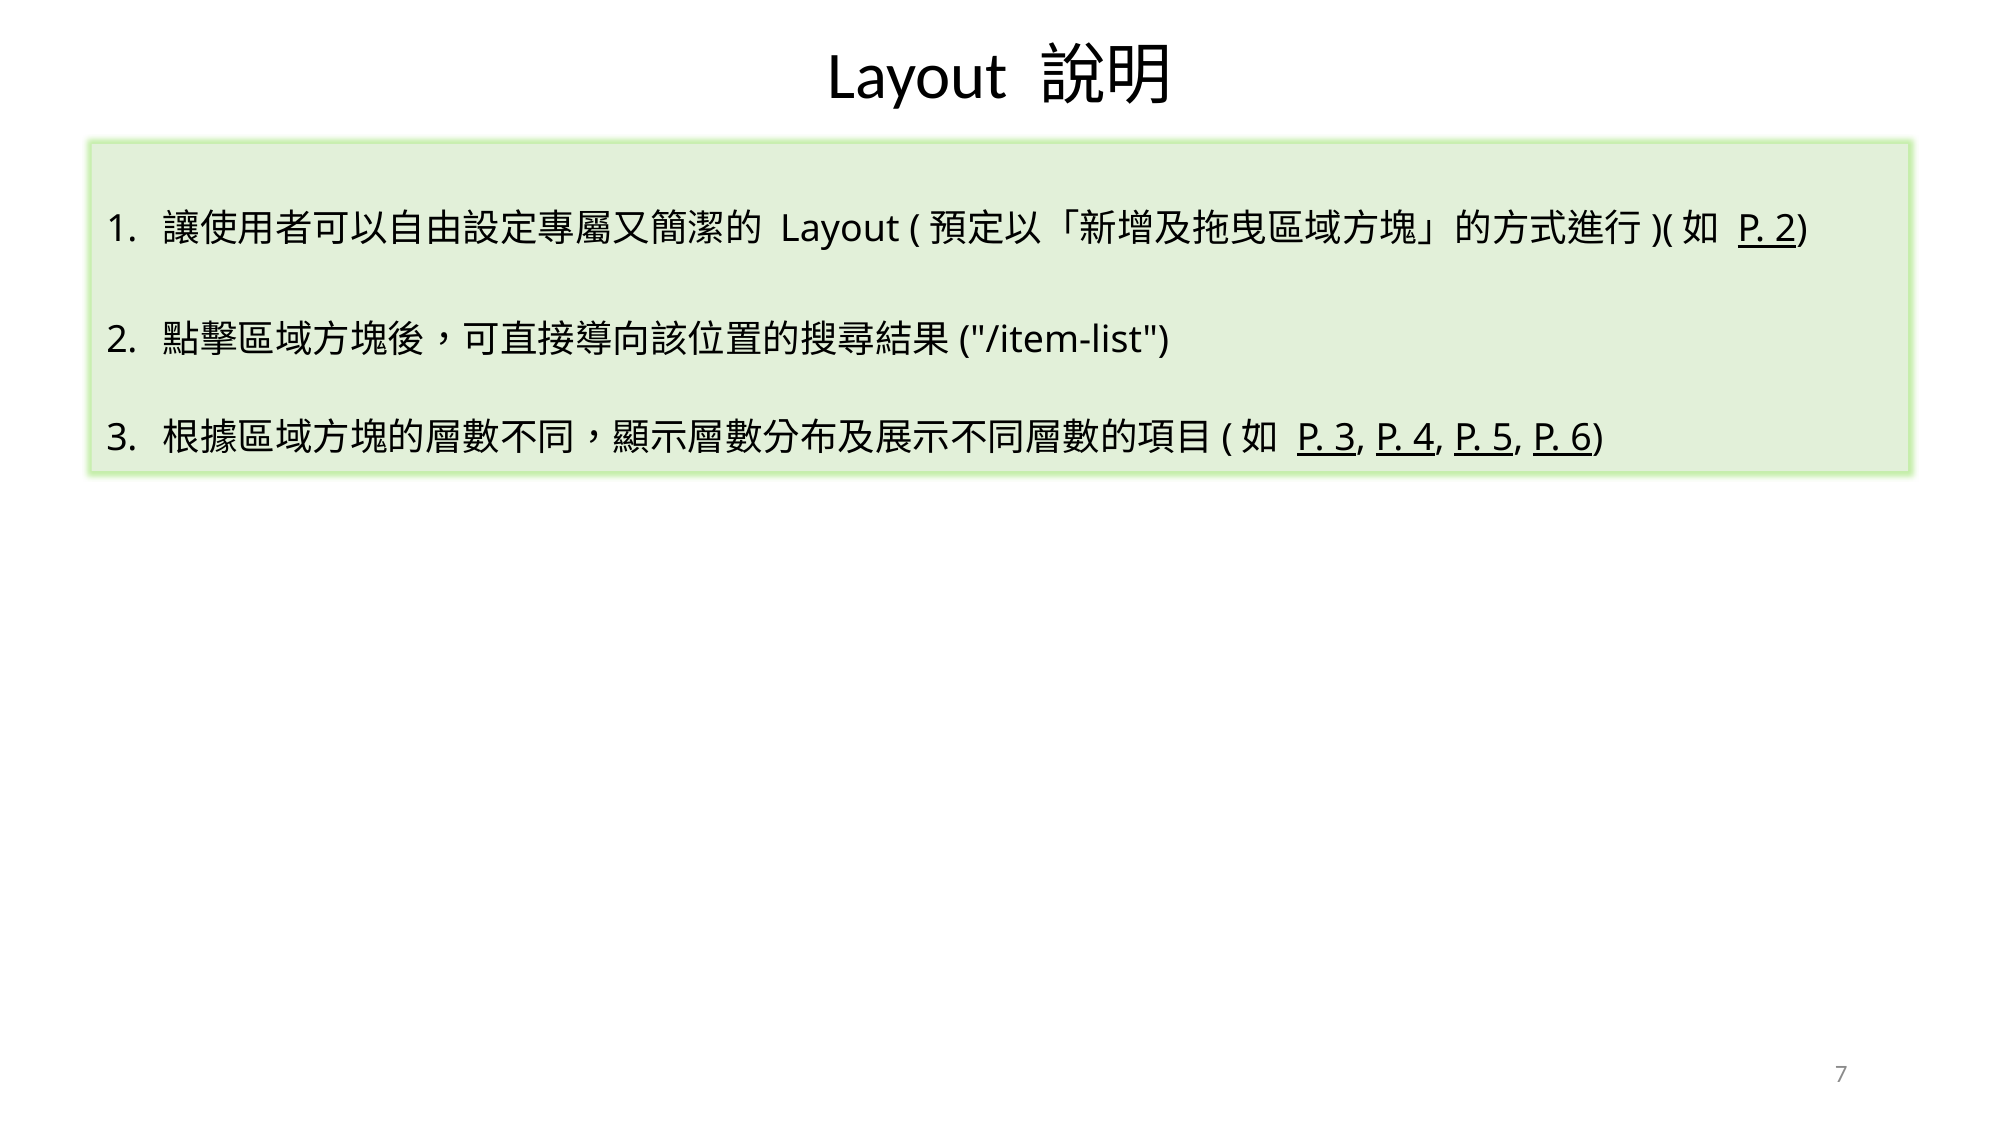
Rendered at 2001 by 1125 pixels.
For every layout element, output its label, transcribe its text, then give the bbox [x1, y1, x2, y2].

slide_number 7 [1412, 1042, 1863, 1103]
text_box Layout 說明 [439, 24, 1561, 120]
text_box 讓使用者可以自由設定專屬又簡潔的 Layout (預定以「新增及拖曳區域方塊」的方式進行)(如 P. 2) 點擊區域方塊後，可直接導向該位置的搜尋結果("/item-list") 根據區域方塊的層數不同，顯示層數分布及展示不同層數的項目(如 P. 3, P. 4, P. 5, P. 6) [91, 143, 1909, 472]
